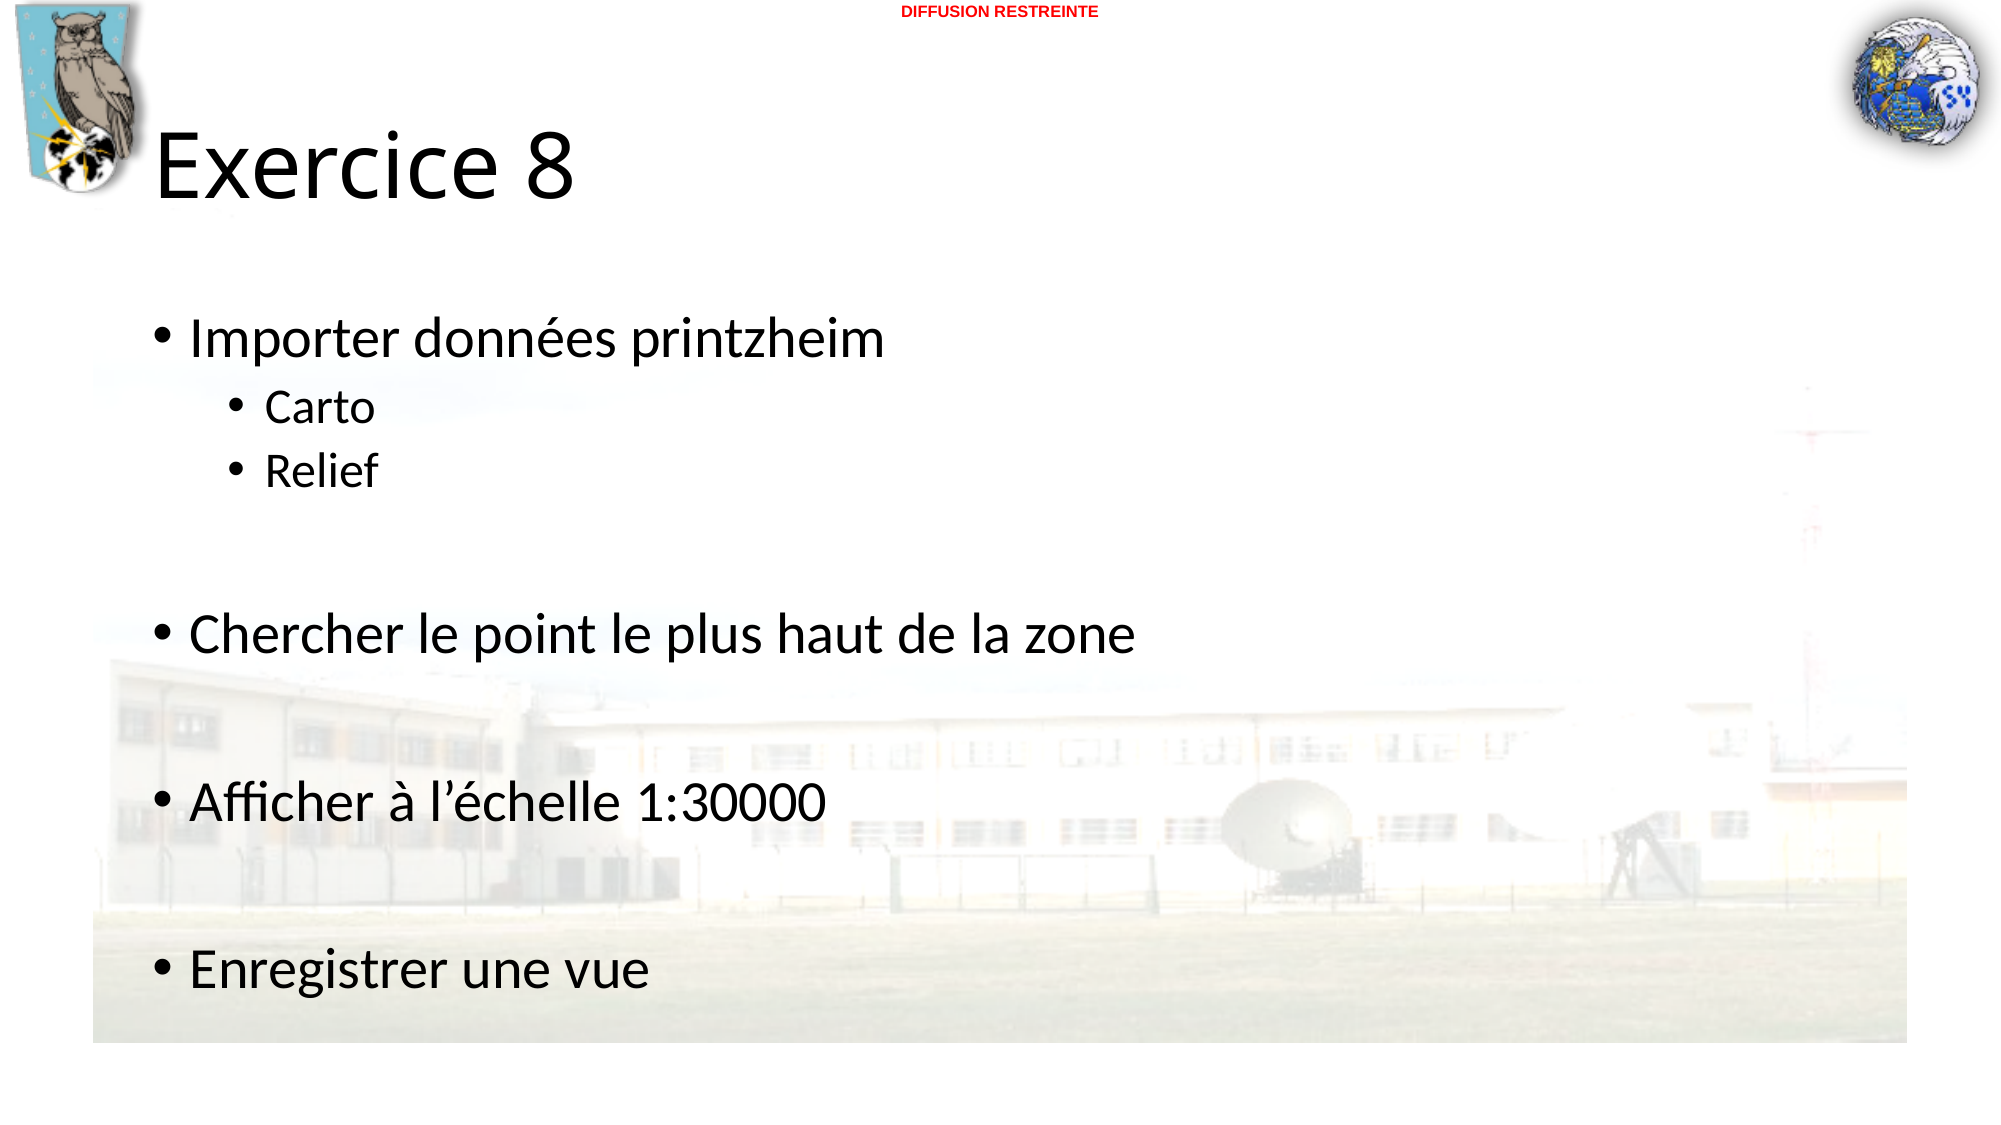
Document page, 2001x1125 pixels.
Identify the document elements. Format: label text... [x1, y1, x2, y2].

list Importer données printzheim Carto Relief Chercher le point le plus haut de la zone Afficher à l’échelle 1:30000 Enregistrer une vue [137, 299, 1863, 1014]
picture [14, 4, 136, 193]
title Exercice 8 [137, 59, 1863, 278]
picture [1850, 16, 1983, 147]
